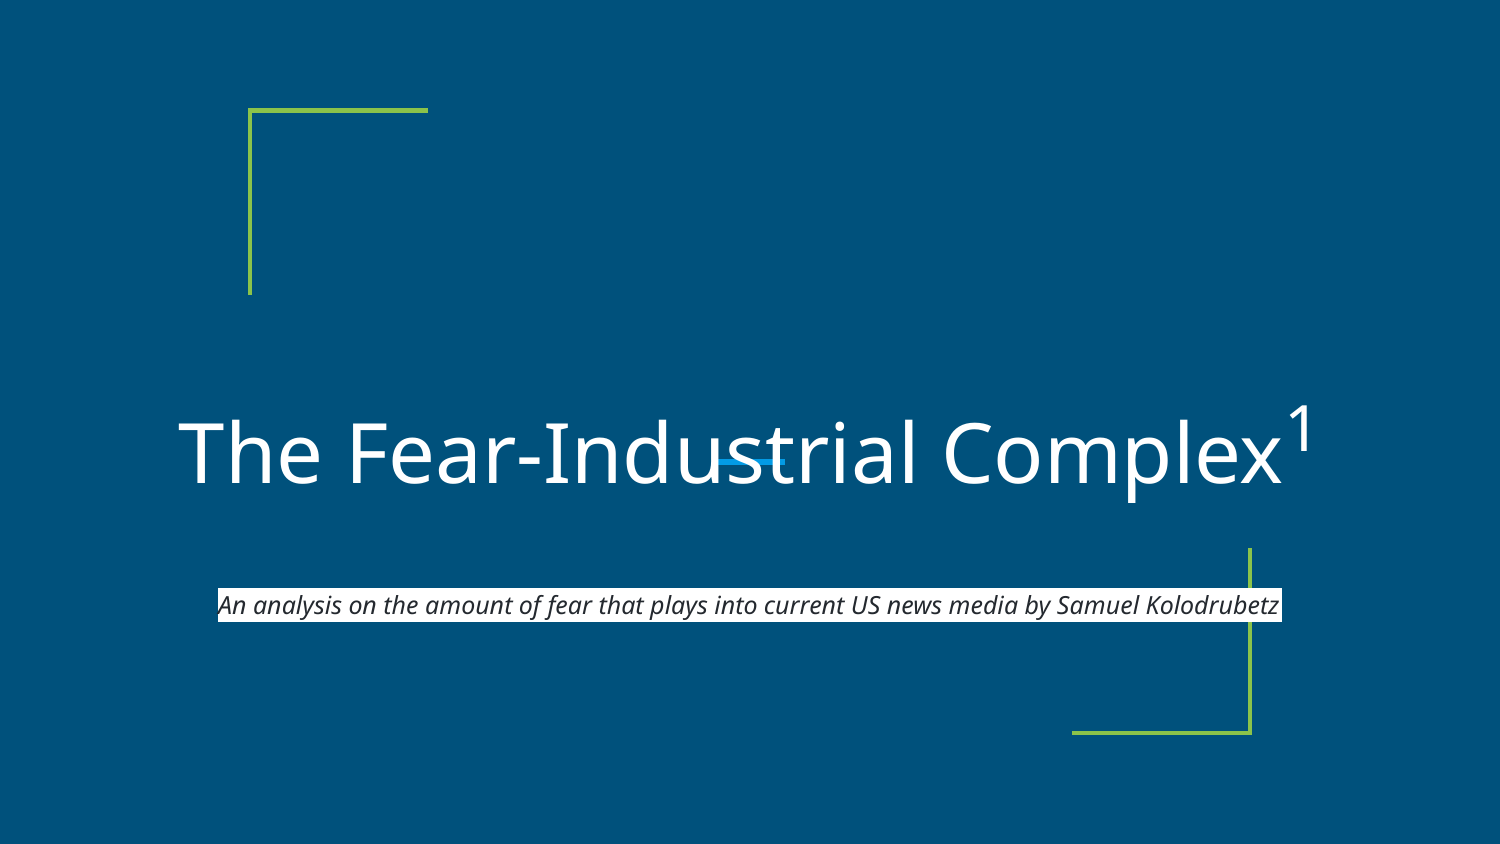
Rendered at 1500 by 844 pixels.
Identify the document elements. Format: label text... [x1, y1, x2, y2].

subtitle An analysis on the amount of fear that plays into current US news media by Samuel Kolodrubetz [51, 572, 1449, 703]
title The Fear-Industrial Complex1 [51, 186, 1449, 524]
